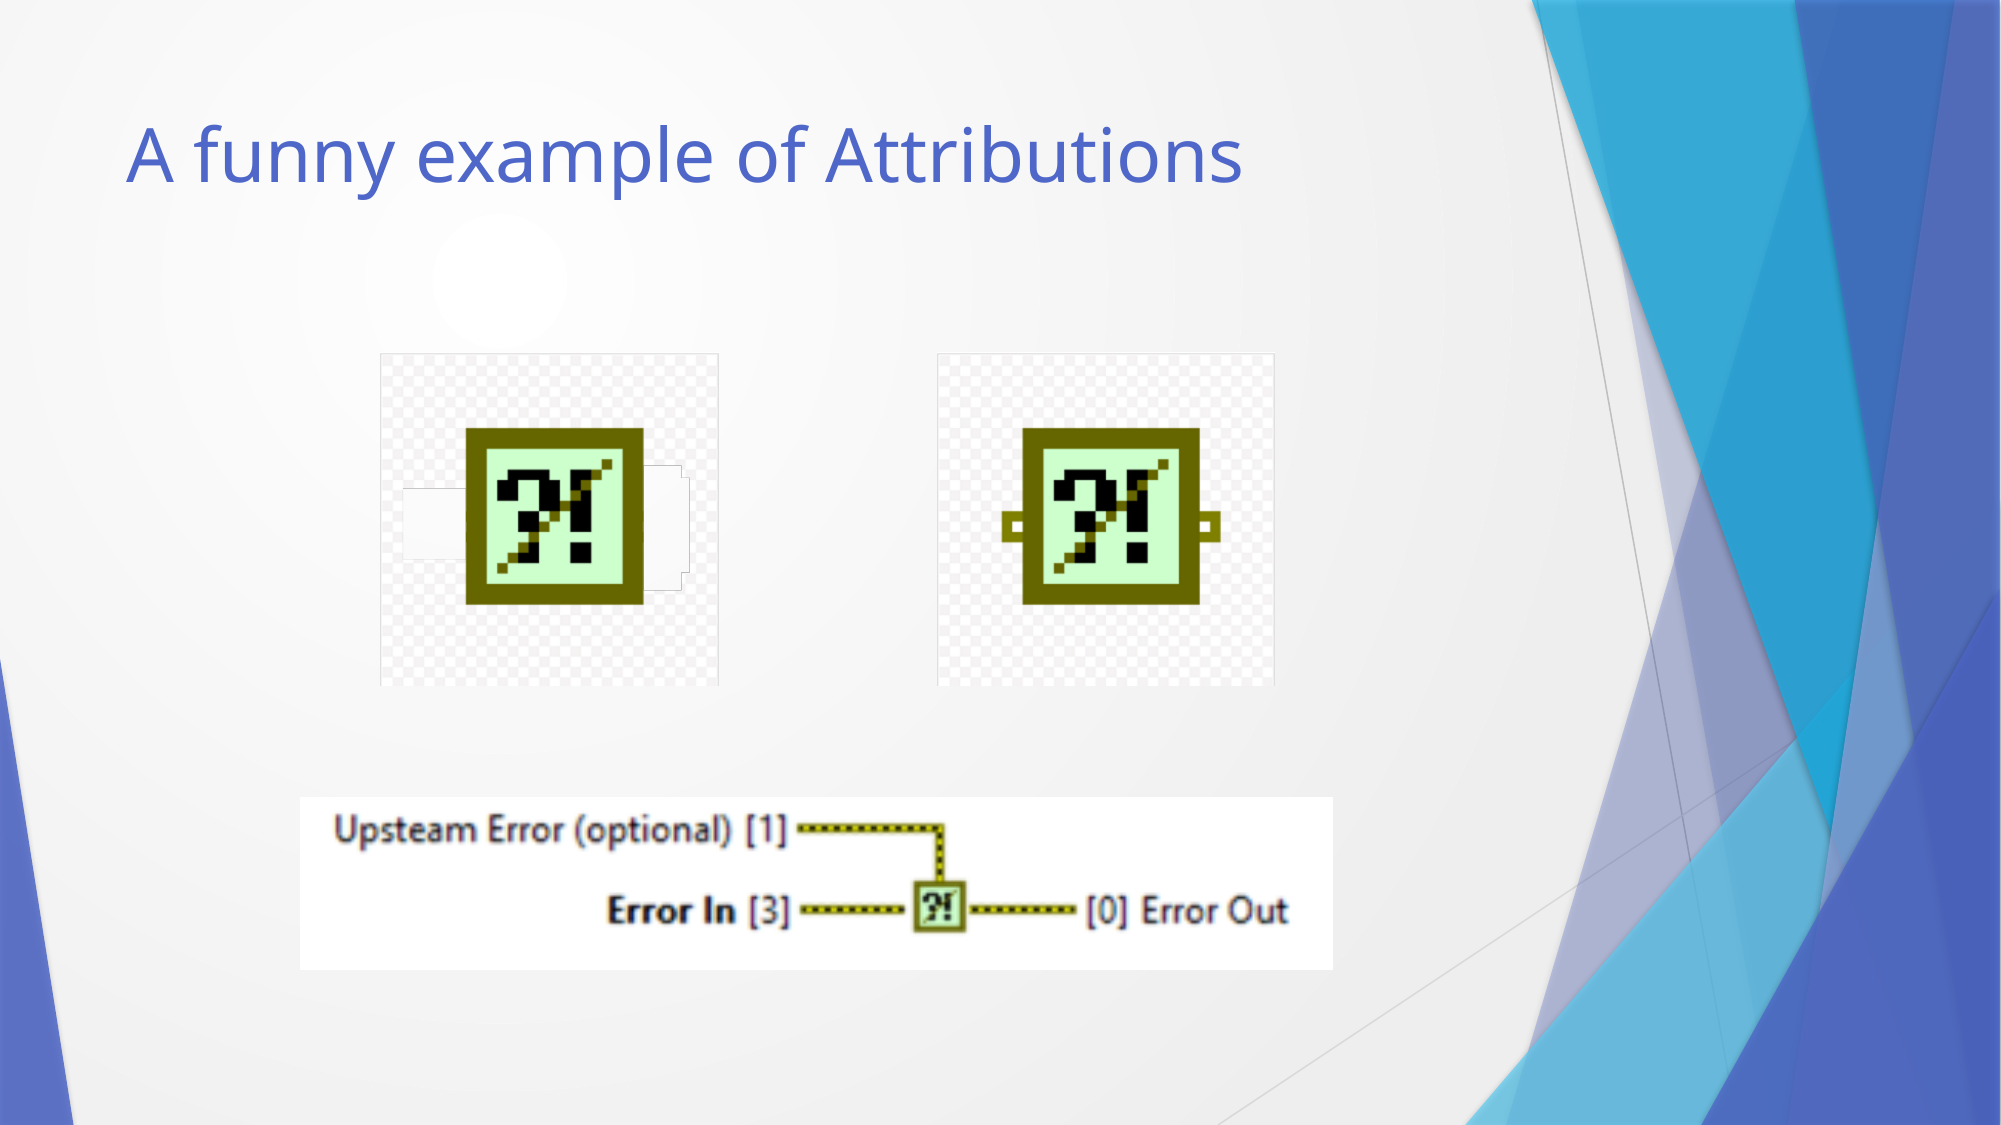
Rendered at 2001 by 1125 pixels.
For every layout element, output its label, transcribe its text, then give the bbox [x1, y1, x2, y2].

picture [380, 352, 719, 687]
picture [299, 796, 1333, 970]
title A funny example of Attributions [111, 99, 1522, 317]
picture [936, 352, 1276, 687]
